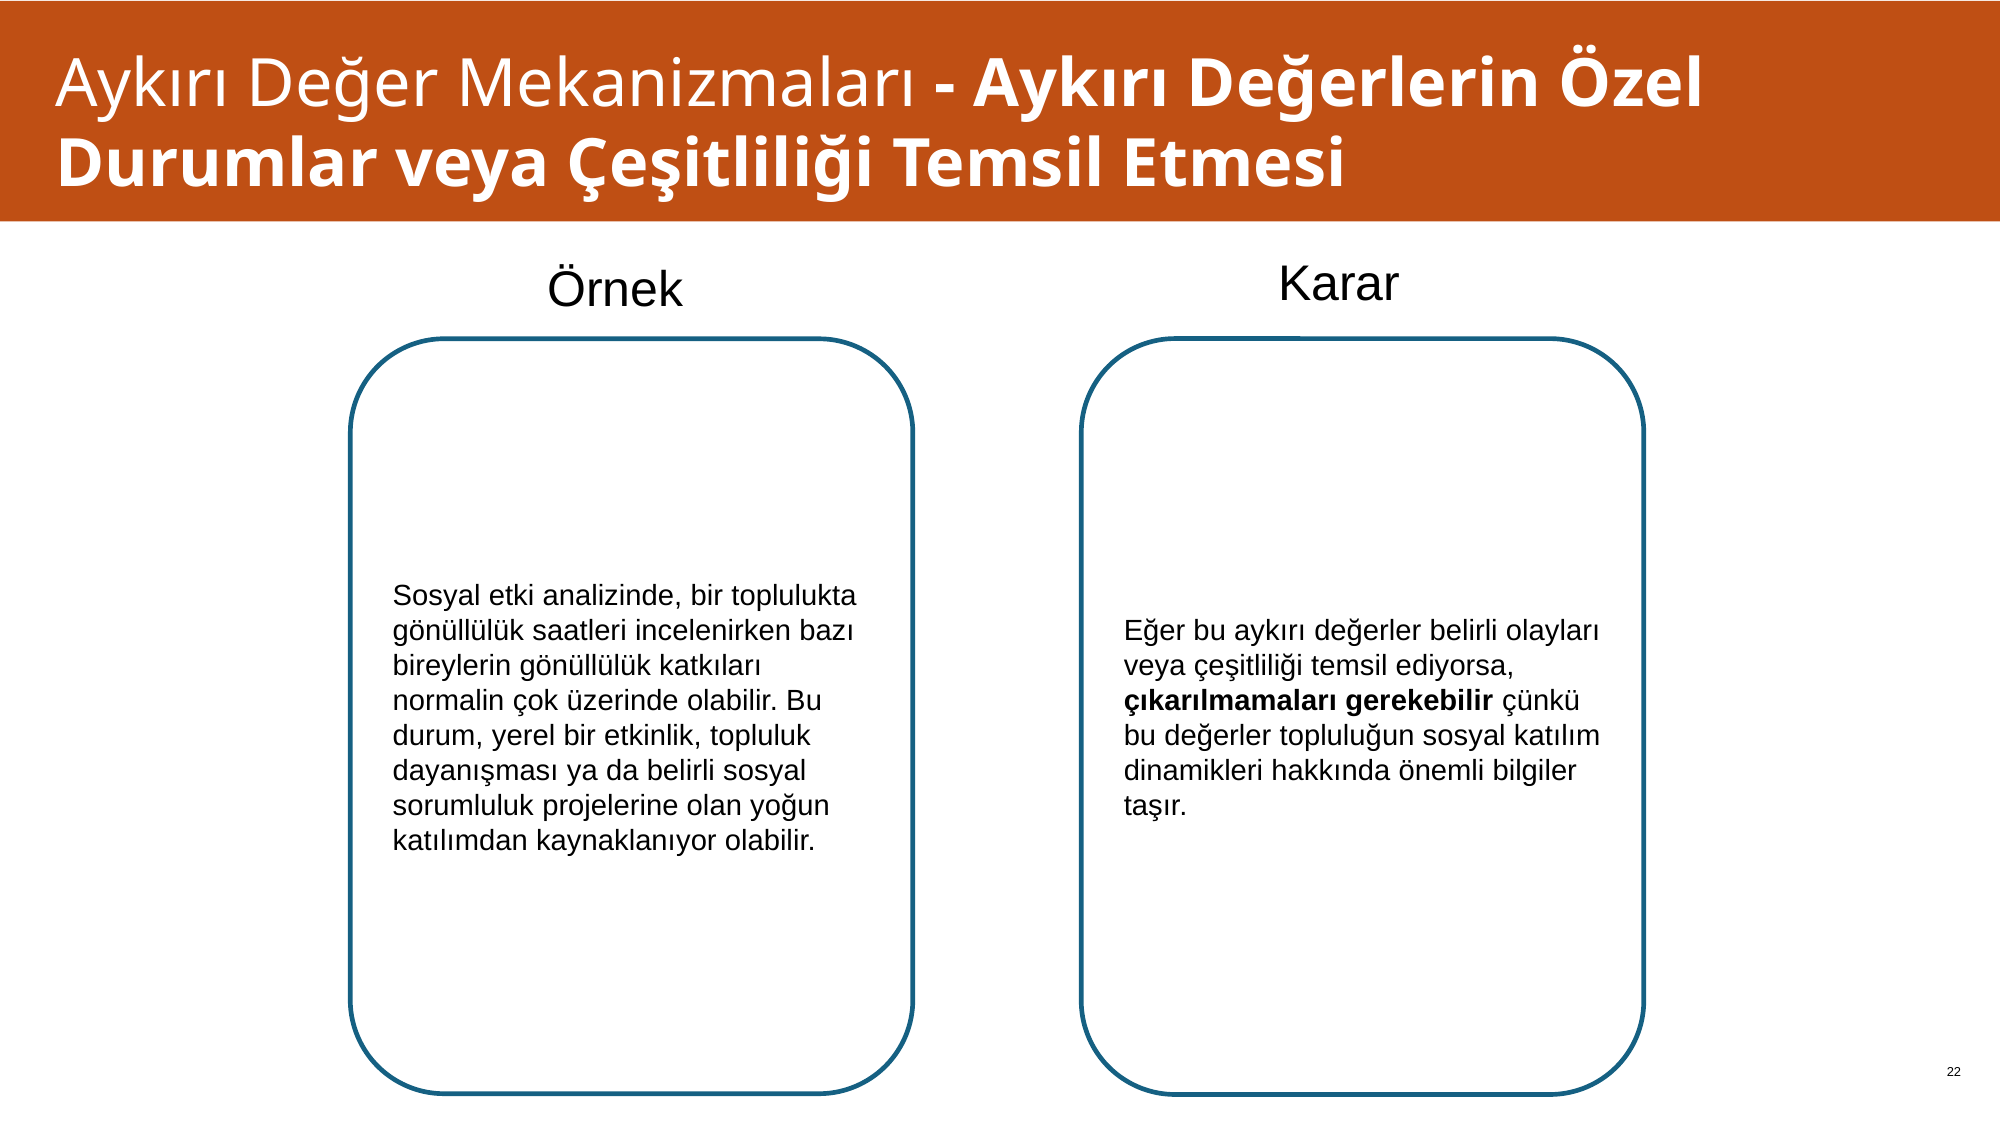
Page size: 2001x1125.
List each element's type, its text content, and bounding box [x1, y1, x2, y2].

text_box Sosyal etki analizinde, bir toplulukta gönüllülük saatleri incelenirken bazı bireylerin gönüllülük katkıları normalin çok üzerinde olabilir. Bu durum, yerel bir etkinlik, topluluk dayanışması ya da belirli sosyal sorumluluk projelerine olan yoğun katılımdan kaynaklanıyor olabilir. [350, 338, 913, 1094]
text_box Karar [1263, 243, 1462, 319]
slide_number ‹#› [1861, 1028, 1982, 1115]
title Aykırı Değer Mekanizmaları - Aykırı Değerlerin Özel Durumlar veya Çeşitliliği Temsil Etmesi [35, 20, 2000, 248]
text_box [0, 0, 2000, 222]
text_box Örnek [532, 249, 731, 324]
text_box Eğer bu aykırı değerler belirli olayları veya çeşitliliği temsil ediyorsa, çıkarılmamaları gerekebilir çünkü bu değerler topluluğun sosyal katılım dinamikleri hakkında önemli bilgiler taşır. [1081, 338, 1644, 1095]
